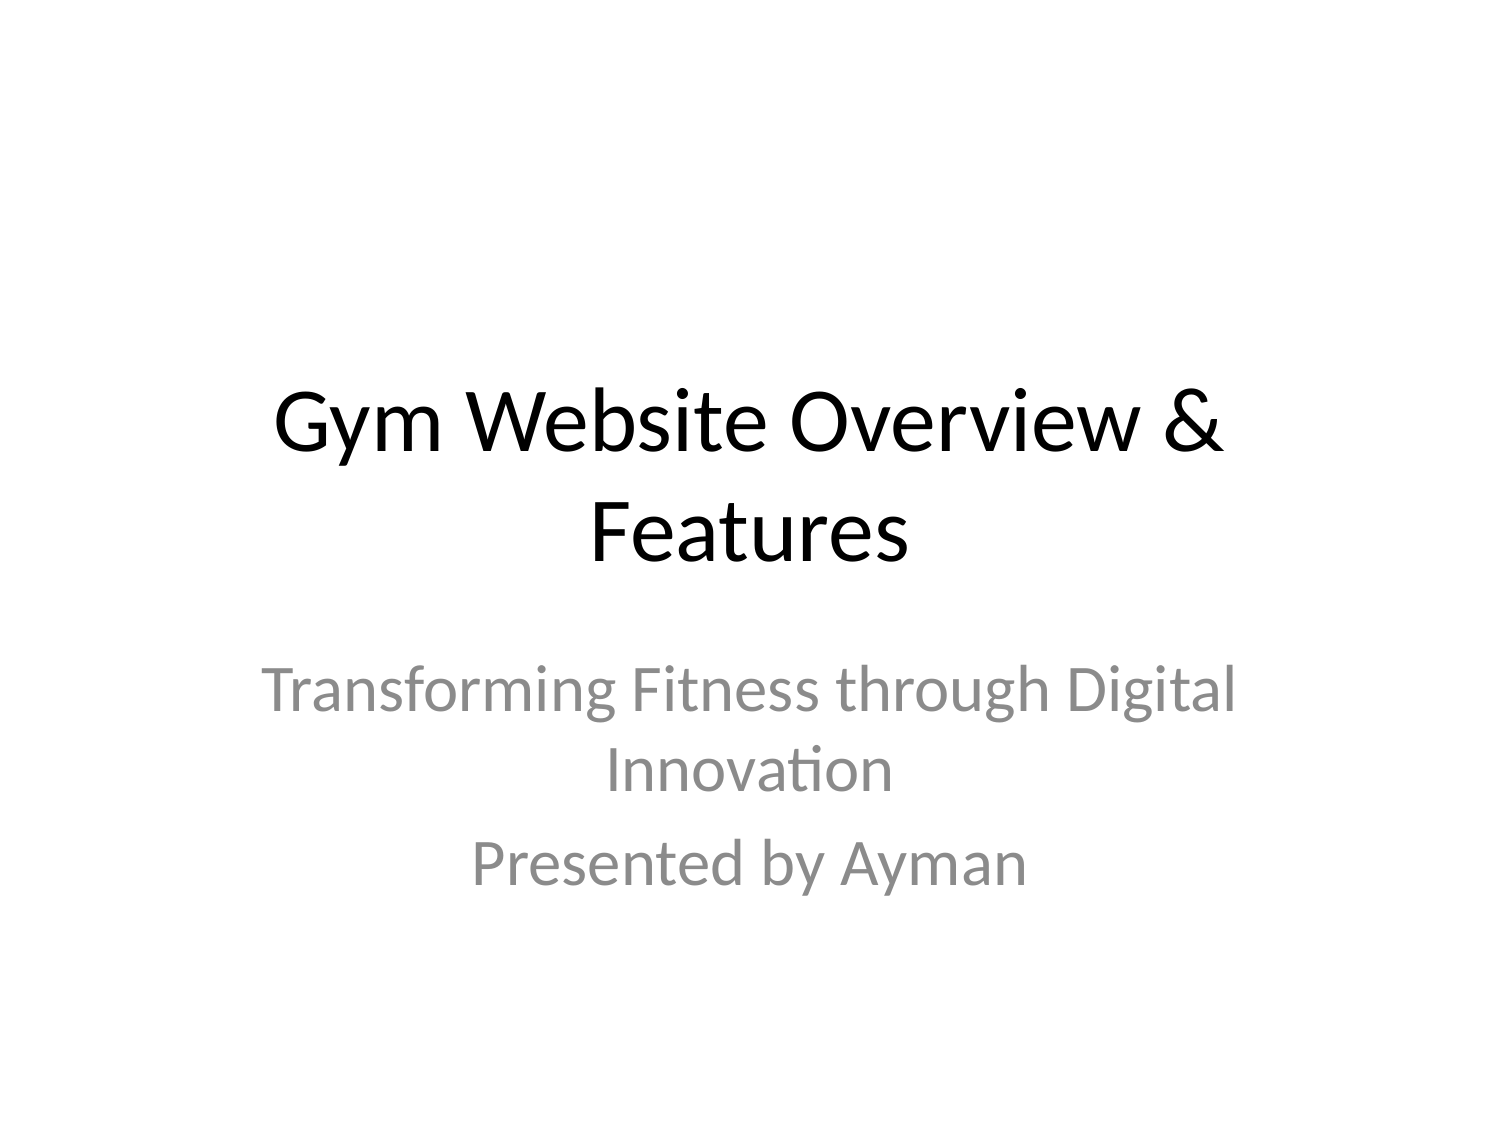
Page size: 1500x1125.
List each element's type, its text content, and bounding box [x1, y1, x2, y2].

title Gym Website Overview & Features [112, 349, 1388, 591]
subtitle Transforming Fitness through Digital Innovation Presented by Ayman [225, 637, 1275, 925]
